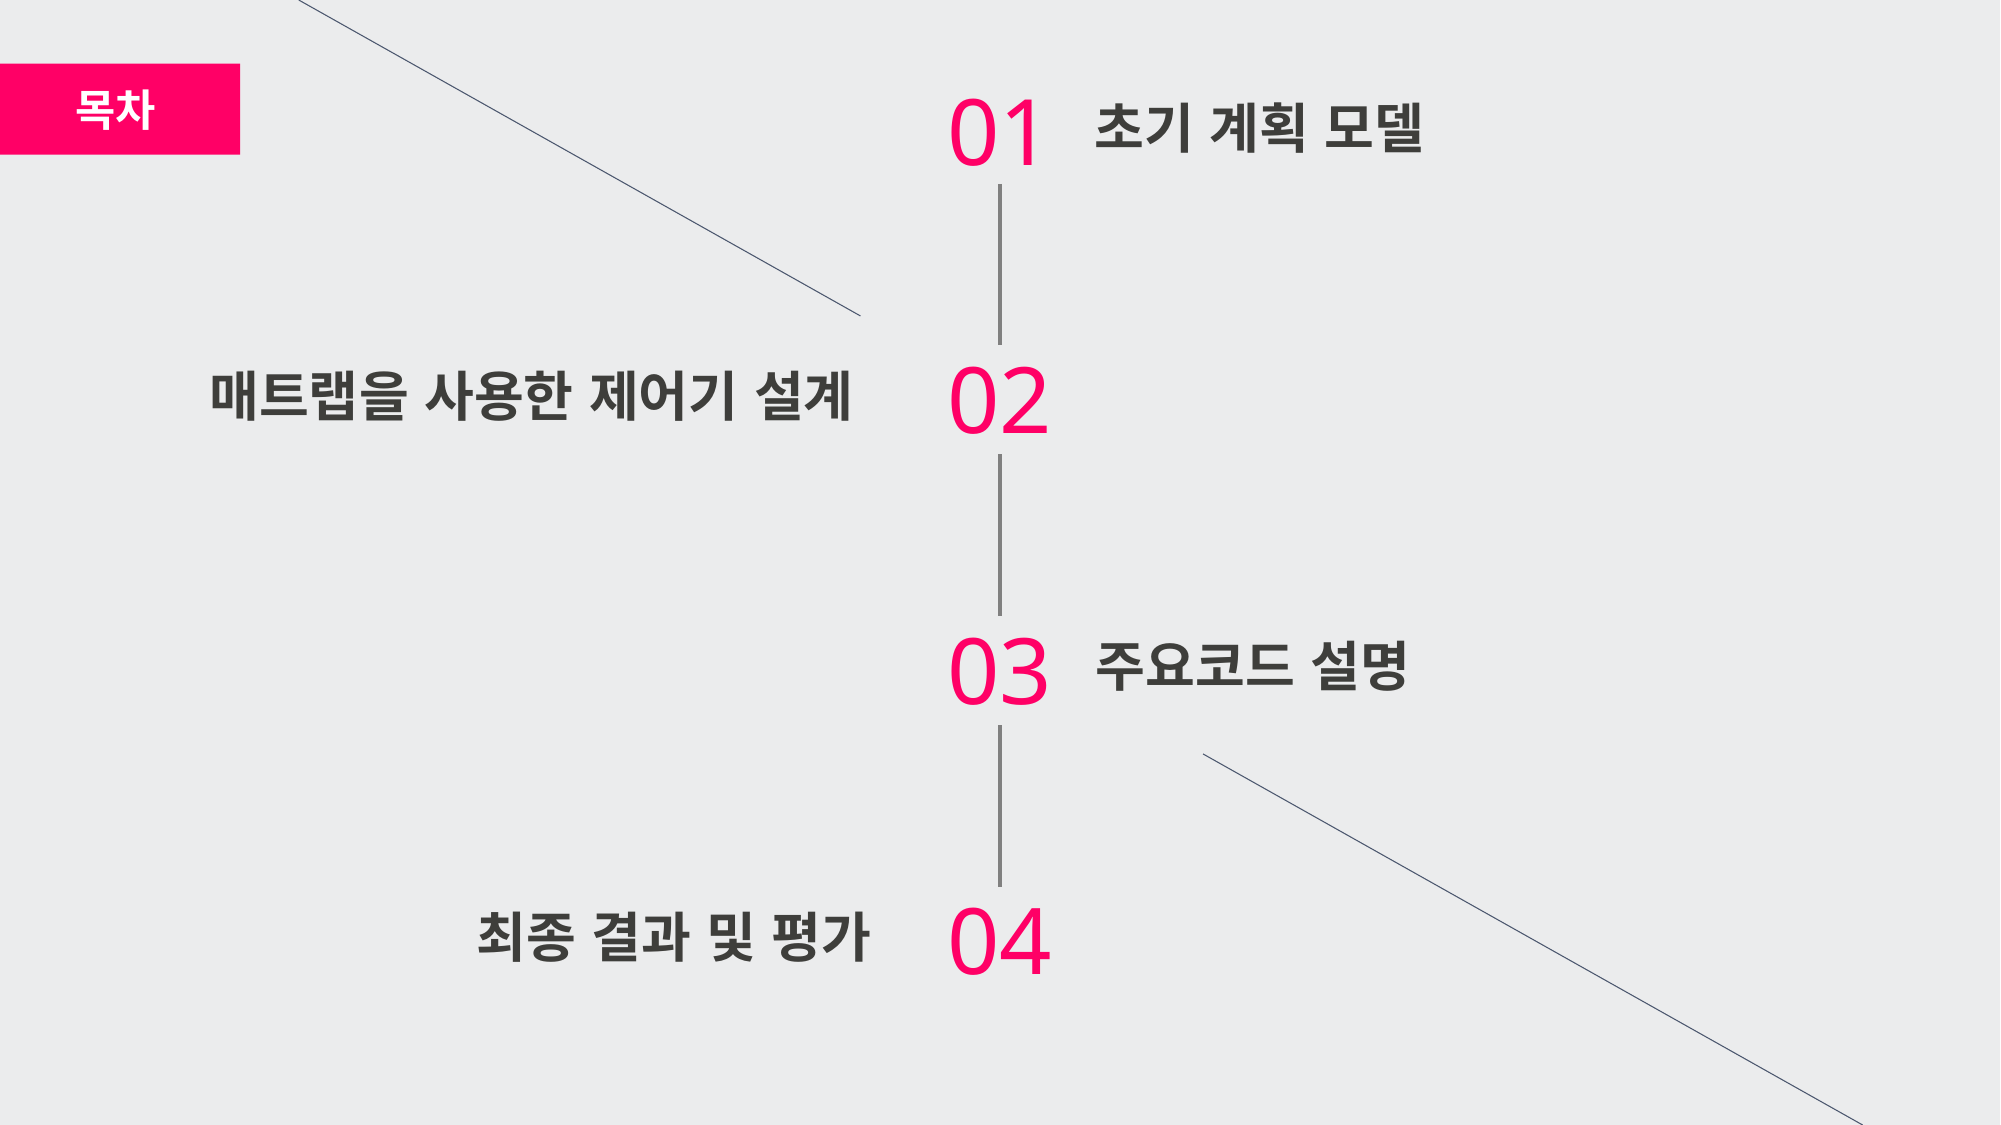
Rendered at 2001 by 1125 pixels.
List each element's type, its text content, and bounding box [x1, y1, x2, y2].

text_box 04 [932, 875, 1068, 1001]
text_box 매트랩을 사용한 제어기 설계 [194, 354, 928, 435]
text_box 최종 결과 및 평가 [461, 895, 928, 976]
text_box 02 [932, 334, 1068, 460]
text_box 주요코드 설명 [1080, 625, 1426, 706]
text_box 03 [932, 605, 1068, 730]
text_box 목차 [0, 63, 241, 156]
text_box 초기 계획 모델 [1080, 86, 1441, 167]
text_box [298, 0, 861, 316]
text_box 01 [932, 66, 1068, 192]
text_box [1203, 753, 1863, 1125]
